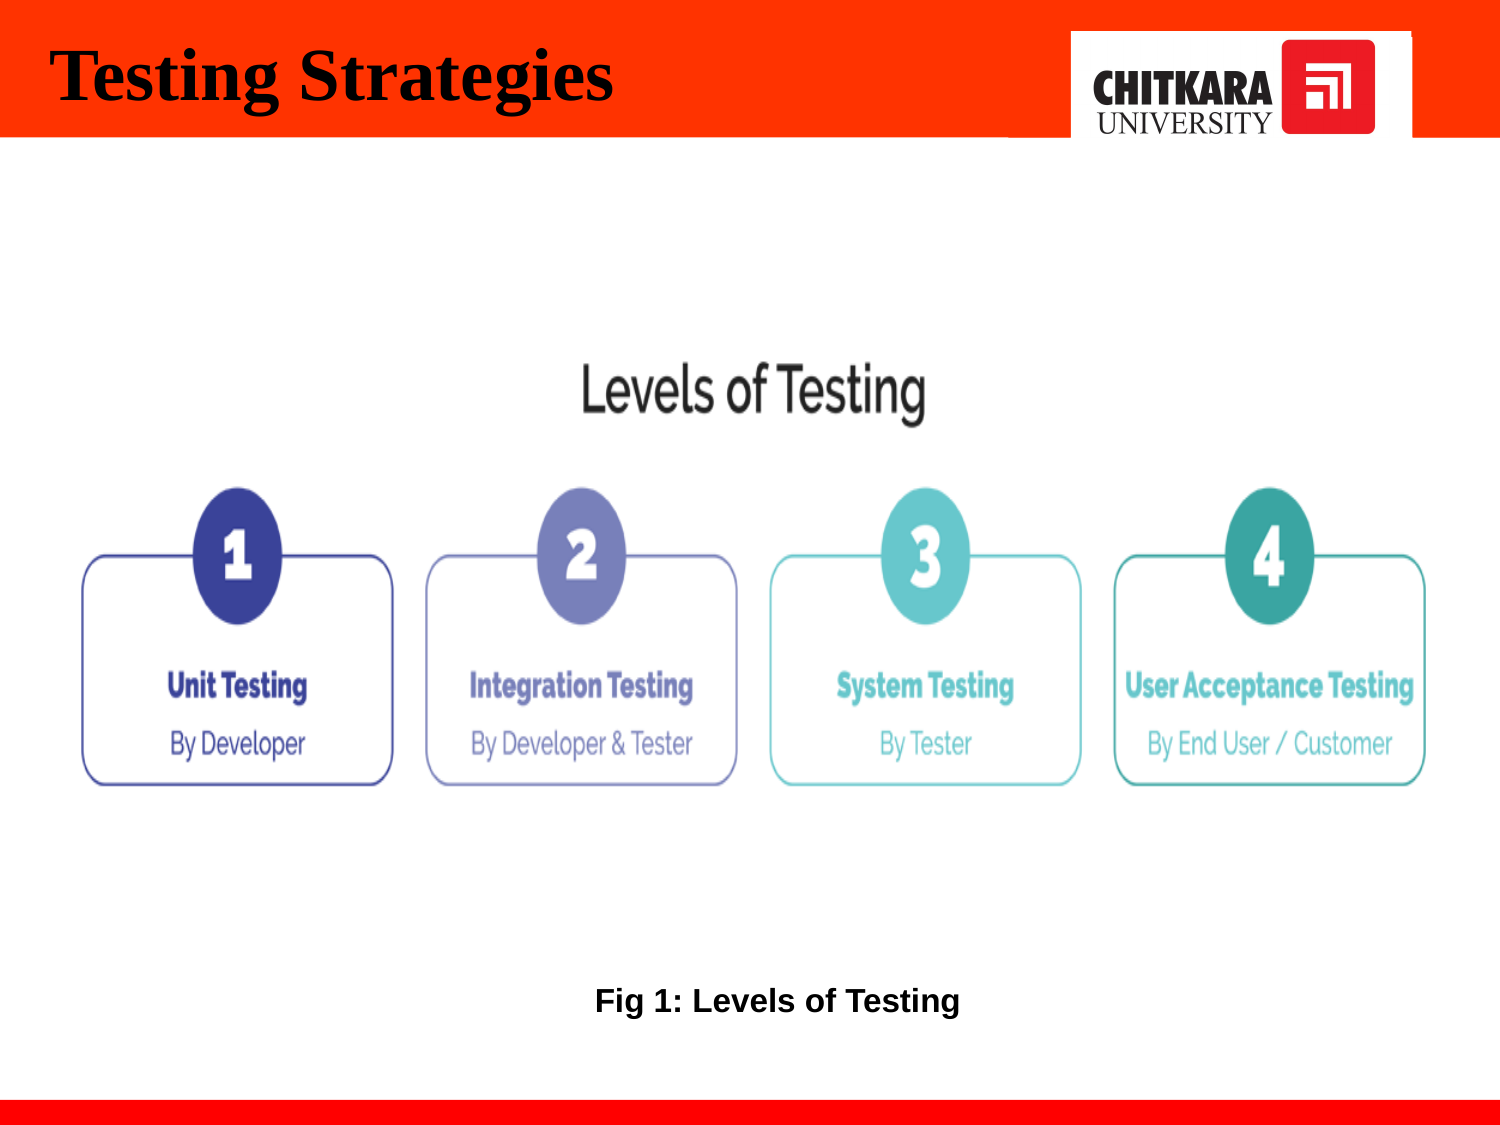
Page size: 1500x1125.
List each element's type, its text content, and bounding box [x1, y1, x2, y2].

picture [1074, 37, 1390, 138]
text_box Testing Strategies [0, 0, 1032, 125]
text_box Fig 1: Levels of Testing [497, 964, 1059, 1035]
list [30, 296, 1469, 848]
